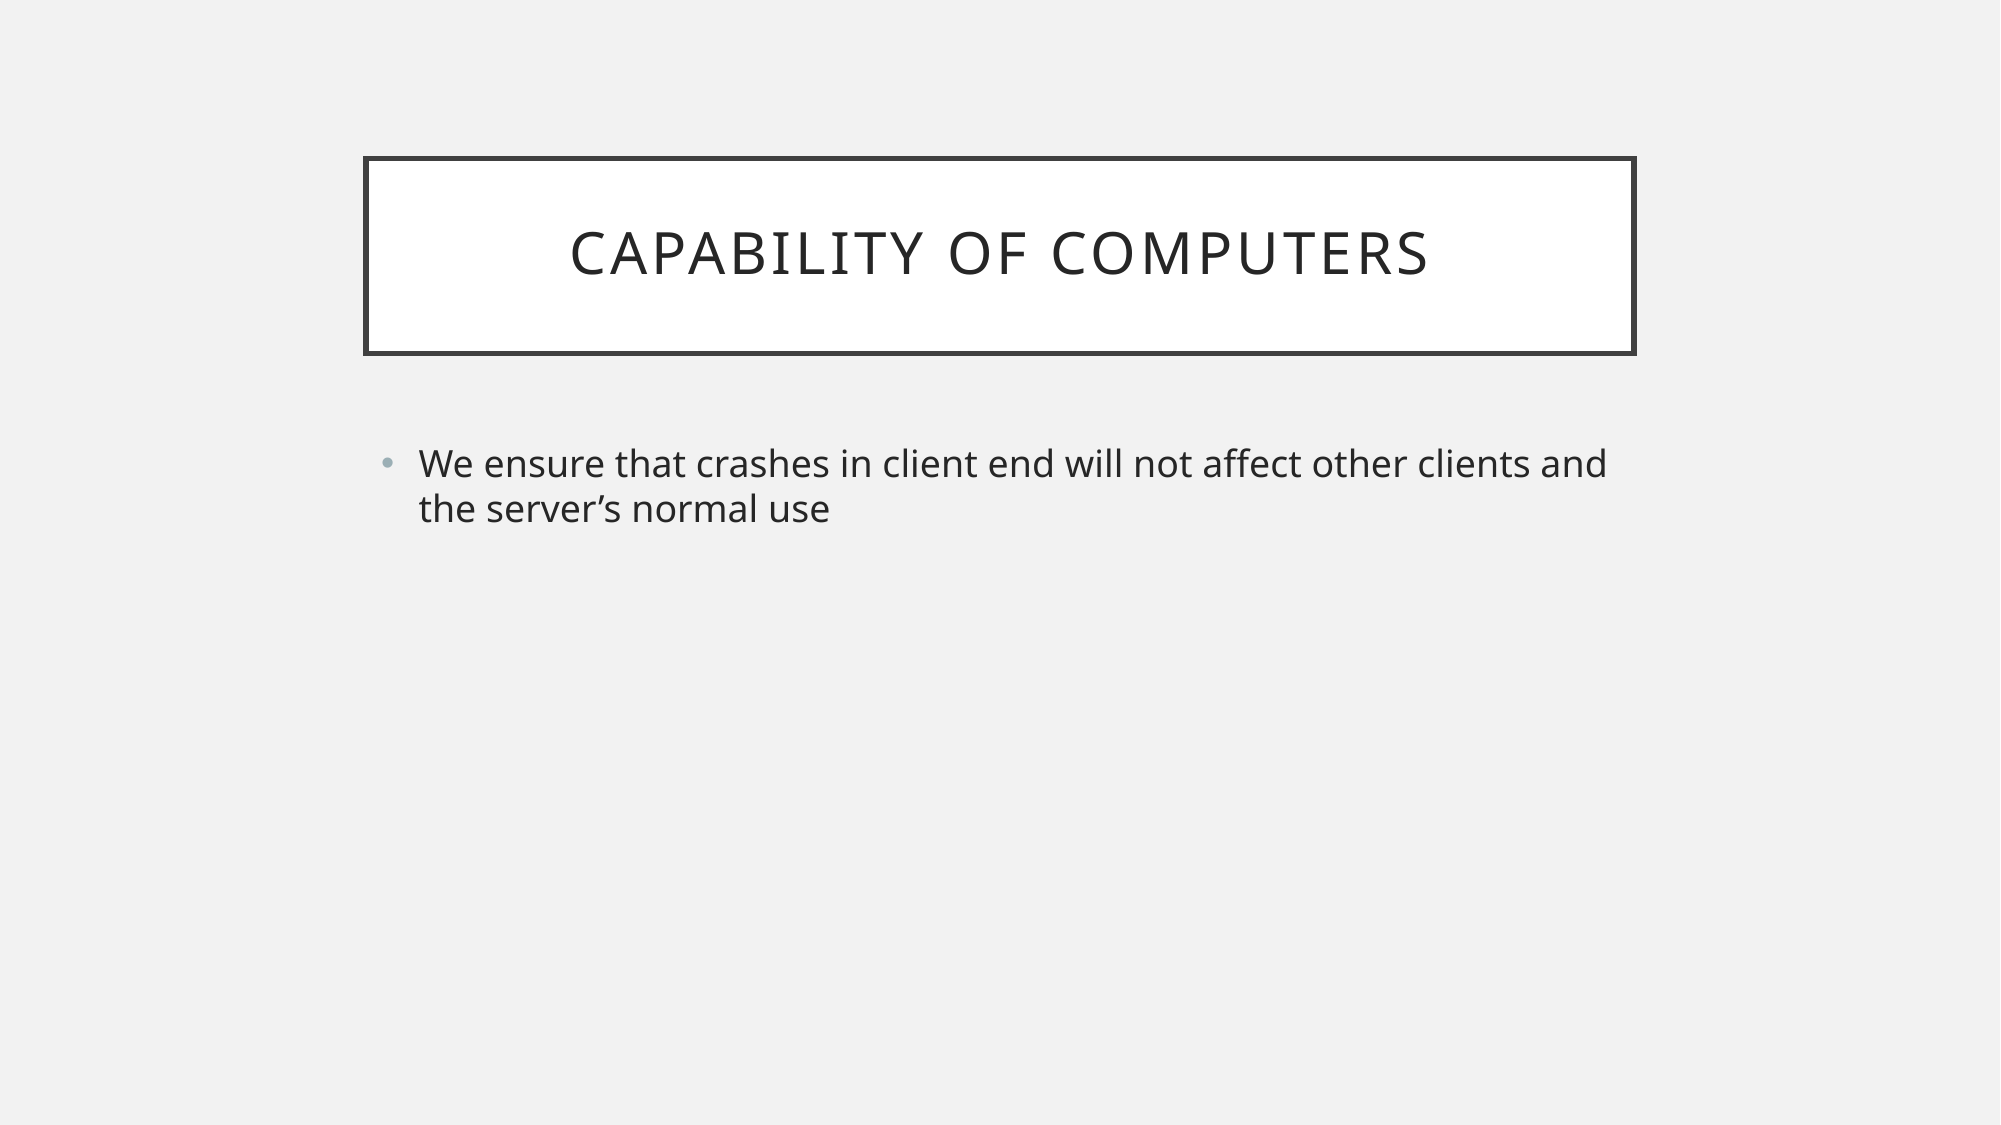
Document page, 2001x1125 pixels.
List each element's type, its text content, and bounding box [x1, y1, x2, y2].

title Capability of computers [363, 156, 1637, 356]
list We ensure that crashes in client end will not affect other clients and the server’s normal use [366, 432, 1634, 942]
